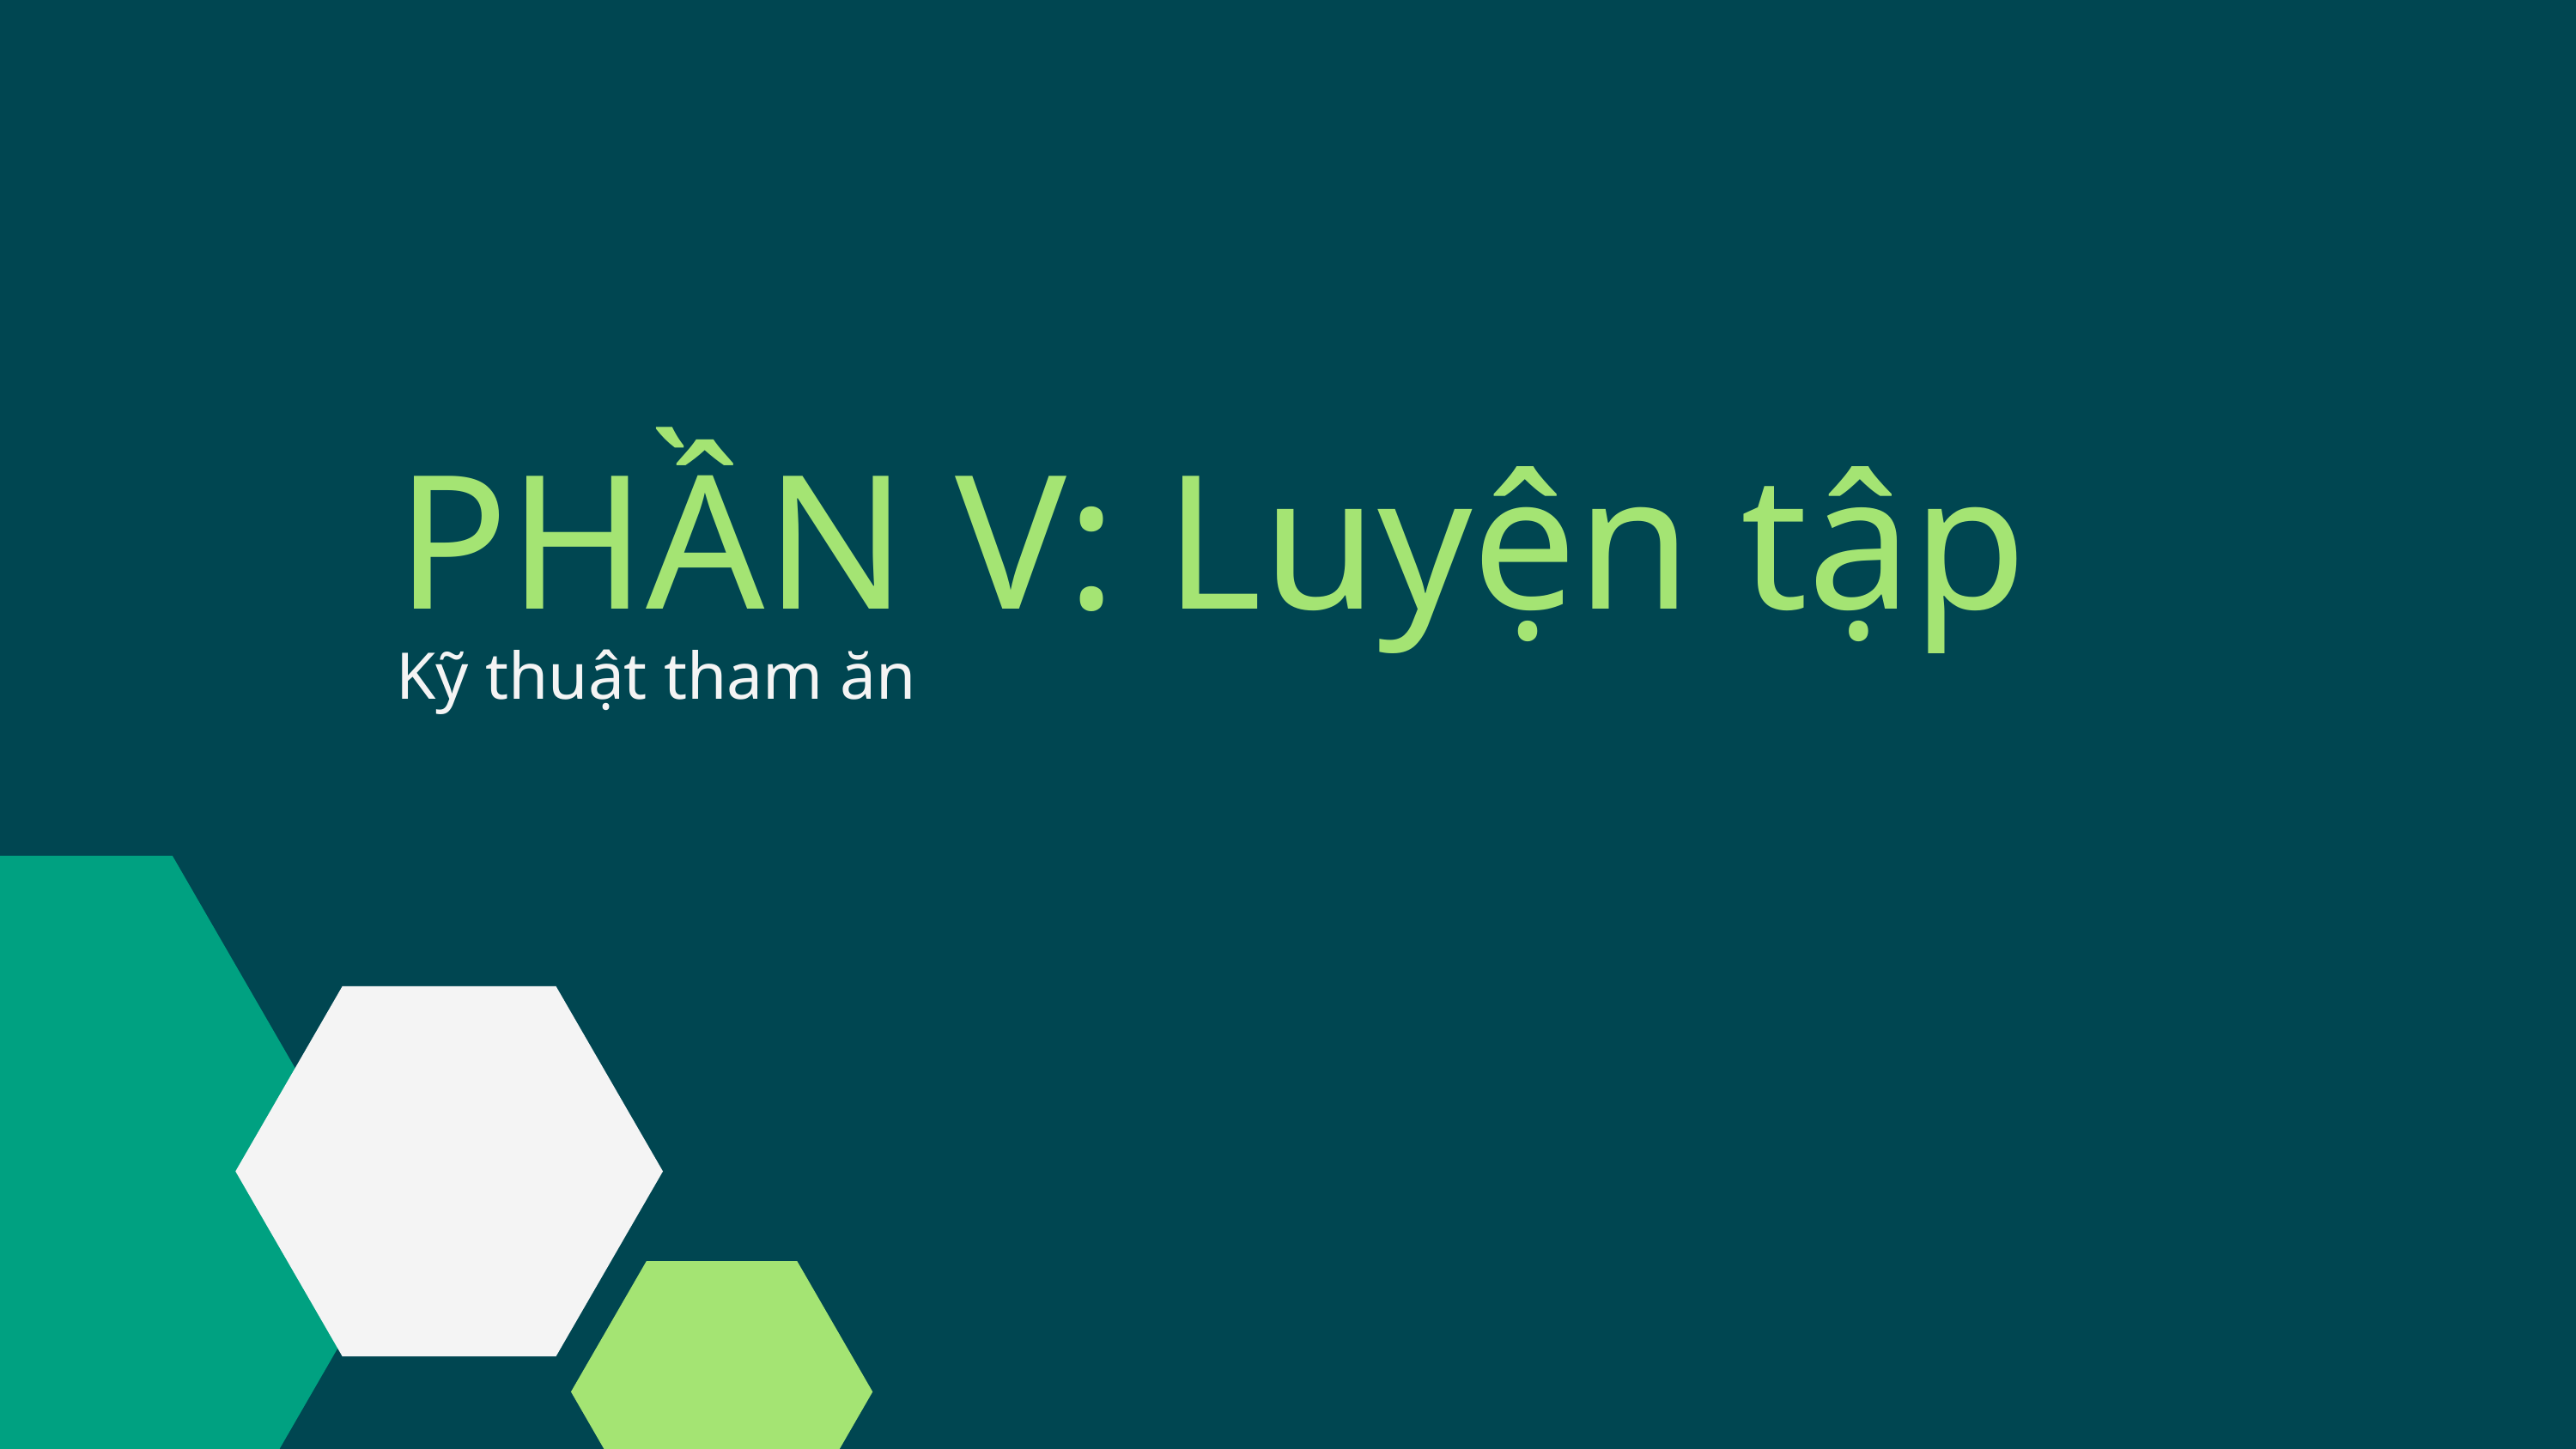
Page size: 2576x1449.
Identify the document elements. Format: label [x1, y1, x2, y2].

text_box [396, 422, 2476, 712]
text_box [0, 855, 398, 1449]
text_box [234, 985, 664, 1357]
text_box [570, 1260, 873, 1449]
